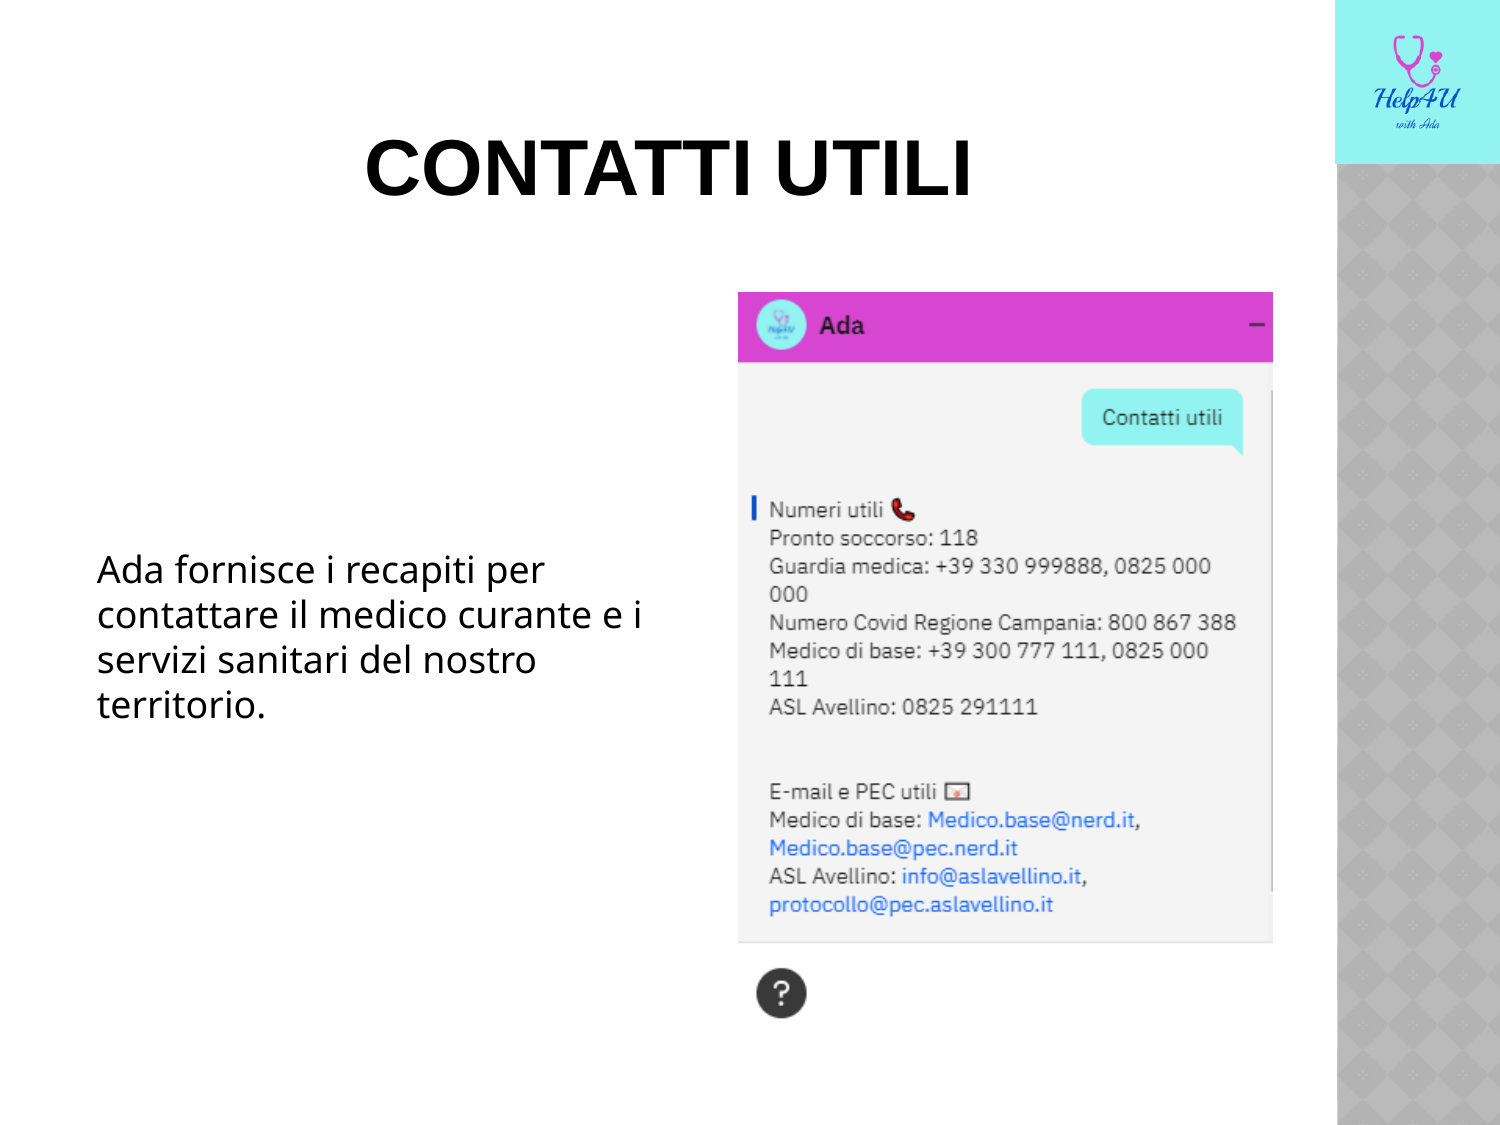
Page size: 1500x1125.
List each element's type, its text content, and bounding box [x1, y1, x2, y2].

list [737, 292, 1273, 1042]
text_box Ada fornisce i recapiti per contattare il medico curante e i servizi sanitari del nostro territorio. [82, 538, 692, 734]
title Contatti utili [75, 52, 1263, 211]
picture [1335, 0, 1500, 165]
